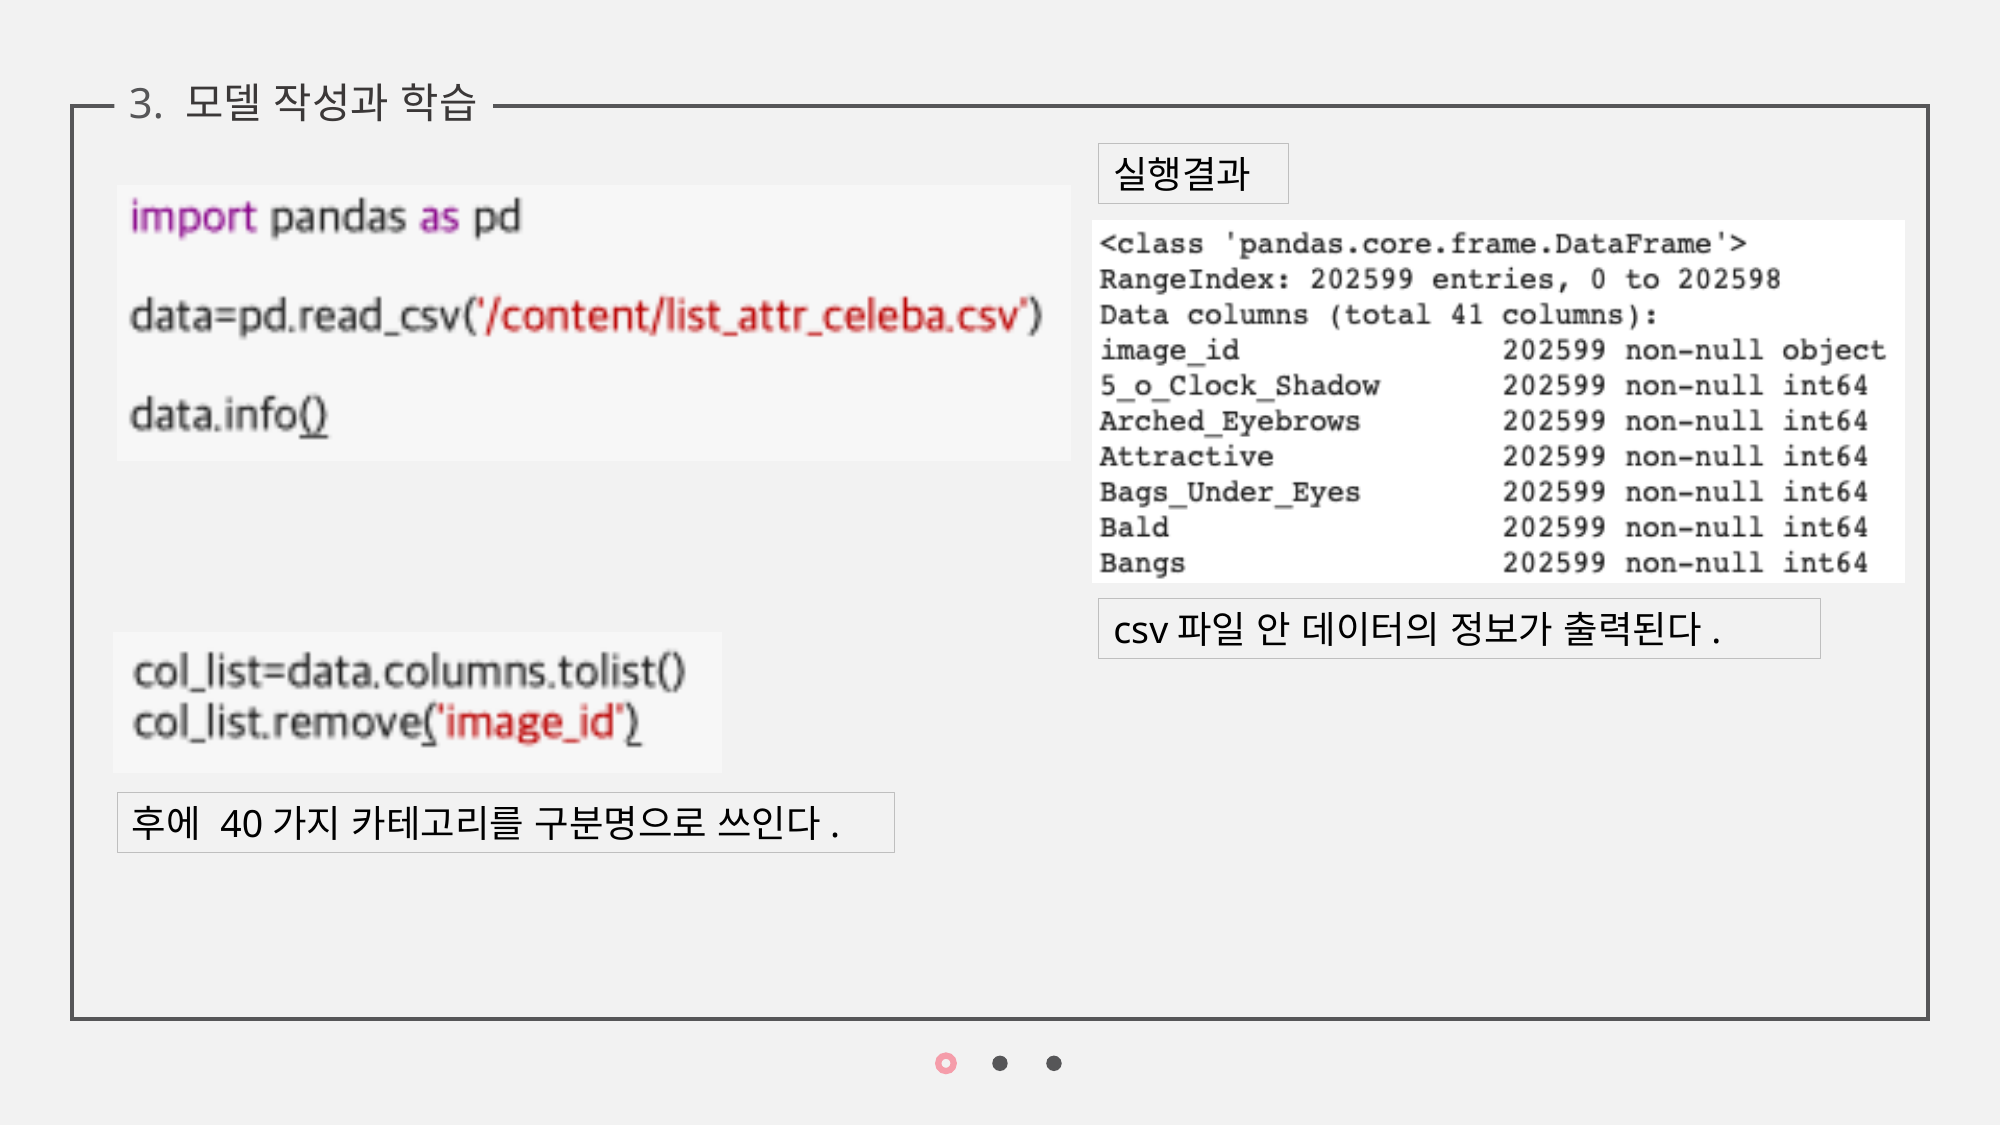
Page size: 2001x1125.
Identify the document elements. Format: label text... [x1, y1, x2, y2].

text_box csv파일 안 데이터의 정보가 출력된다. [1098, 598, 1821, 659]
text_box 후에 40가지 카테고리를 구분명으로 쓰인다. [117, 792, 895, 853]
text_box 3. 모델 작성과 학습 [114, 69, 493, 135]
picture [113, 632, 722, 773]
text_box 실행결과 [1098, 143, 1289, 204]
picture [1092, 220, 1905, 583]
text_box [938, 1055, 1062, 1072]
text_box [71, 105, 1929, 1020]
picture [117, 185, 1071, 461]
